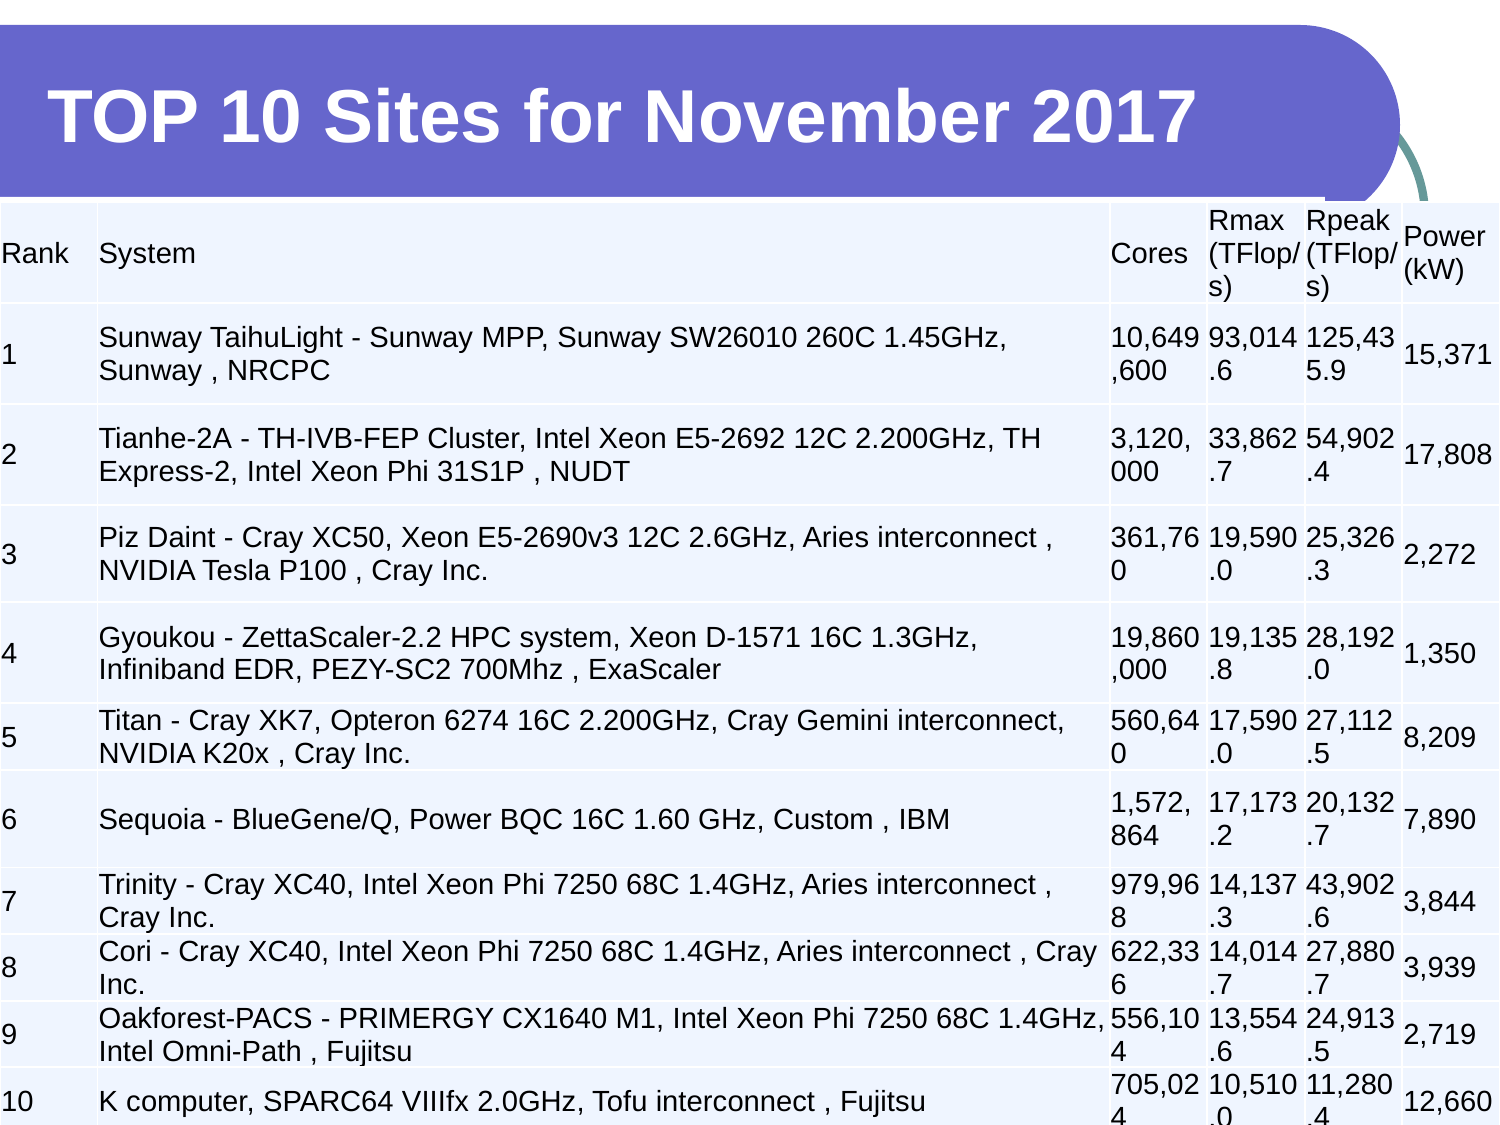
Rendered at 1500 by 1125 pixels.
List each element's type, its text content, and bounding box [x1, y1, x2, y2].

table_cell 9 [1, 1002, 97, 1066]
table_cell 13,554.6 [1208, 1002, 1304, 1025]
table_cell 27,112.5 [1306, 704, 1401, 769]
table_cell 3,939 [1403, 935, 1499, 1000]
table_cell 705,024 [1111, 1100, 1206, 1125]
table_cell 25,326.3 [1306, 506, 1401, 601]
table_cell 1 [1, 304, 97, 403]
table_cell 4 [1, 603, 97, 702]
table_cell K computer, SPARC64 VIIIfx 2.0GHz, Tofu interconnect , Fujitsu [98, 1068, 1109, 1125]
table_cell 361,760 [1111, 506, 1206, 601]
table_cell 2,719 [1403, 1002, 1499, 1066]
table_cell 1,572,864 [1111, 771, 1206, 867]
table_cell 3,120,000 [1111, 405, 1206, 504]
table_cell 33,862.7 [1208, 405, 1304, 504]
table_cell Oakforest-PACS - PRIMERGY CX1640 M1, Intel Xeon Phi 7250 68C 1.4GHz, Intel Omni-Path , Fujitsu [98, 1002, 1109, 1066]
table_cell 27,880.7 [1306, 935, 1401, 1000]
table_cell Cori - Cray XC40, Intel Xeon Phi 7250 68C 1.4GHz, Aries interconnect , Cray Inc. [98, 935, 1109, 1000]
title TOP 10 Sites for November 2017 [32, 37, 1347, 188]
table_cell 20,132.7 [1306, 771, 1401, 867]
table_cell 28,192.0 [1306, 603, 1401, 702]
table_header Rpeak (TFlop/s) [1306, 203, 1401, 302]
table_cell 17,808 [1403, 405, 1499, 504]
table_cell 14,014.7 [1208, 935, 1304, 1000]
slide_number 36 [1074, 1025, 1425, 1100]
table_cell 19,860,000 [1111, 603, 1206, 702]
table_cell 7 [1, 868, 97, 933]
table_cell 14,137.3 [1208, 868, 1304, 933]
table_cell Sunway TaihuLight - Sunway MPP, Sunway SW26010 260C 1.45GHz, Sunway , NRCPC [98, 304, 1109, 403]
table_cell 93,014.6 [1208, 304, 1304, 403]
table_cell 8,209 [1403, 704, 1499, 769]
table_header Rank [1, 203, 97, 302]
table_cell 43,902.6 [1306, 868, 1401, 933]
table_cell 10,510.0 [1208, 1100, 1304, 1125]
table_cell 979,968 [1111, 868, 1206, 933]
table_cell 11,280.4 [1306, 1100, 1401, 1125]
table_header Rmax (TFlop/s) [1208, 203, 1304, 302]
table_cell Sequoia - BlueGene/Q, Power BQC 16C 1.60 GHz, Custom , IBM [98, 771, 1109, 867]
table_cell 6 [1, 771, 97, 867]
table_cell 556,104 [1111, 1002, 1206, 1025]
table_cell 125,435.9 [1306, 304, 1401, 403]
table_cell 10 [1, 1068, 97, 1125]
table_cell 560,640 [1111, 704, 1206, 769]
table_cell 17,173.2 [1208, 771, 1304, 867]
table_cell Piz Daint - Cray XC50, Xeon E5-2690v3 12C 2.6GHz, Aries interconnect , NVIDIA Tesla P100 , Cray Inc. [98, 506, 1109, 601]
table_header Cores [1111, 203, 1206, 302]
table_cell 3,844 [1403, 868, 1499, 933]
table_cell 17,590.0 [1208, 704, 1304, 769]
table_cell 5 [1, 704, 97, 769]
table_cell 2 [1, 405, 97, 504]
table_header Power (kW) [1403, 203, 1499, 302]
table_cell 7,890 [1403, 771, 1499, 867]
table_cell 12,660 [1403, 1068, 1499, 1125]
table_cell 15,371 [1403, 304, 1499, 403]
table_cell 10,649,600 [1111, 304, 1206, 403]
table_cell 2,272 [1403, 506, 1499, 601]
table_cell Tianhe-2A - TH-IVB-FEP Cluster, Intel Xeon E5-2692 12C 2.200GHz, TH Express-2, Intel Xeon Phi 31S1P , NUDT [98, 405, 1109, 504]
table_cell Titan - Cray XK7, Opteron 6274 16C 2.200GHz, Cray Gemini interconnect, NVIDIA K20x , Cray Inc. [98, 704, 1109, 769]
table_cell 54,902.4 [1306, 405, 1401, 504]
table_cell 24,913.5 [1306, 1002, 1401, 1025]
table_cell 19,135.8 [1208, 603, 1304, 702]
table_cell 1,350 [1403, 603, 1499, 702]
table_cell 8 [1, 935, 97, 1000]
table_cell Gyoukou - ZettaScaler-2.2 HPC system, Xeon D-1571 16C 1.3GHz, Infiniband EDR, PEZY-SC2 700Mhz , ExaScaler [98, 603, 1109, 702]
table_cell Trinity - Cray XC40, Intel Xeon Phi 7250 68C 1.4GHz, Aries interconnect , Cray Inc. [98, 868, 1109, 933]
table_cell 19,590.0 [1208, 506, 1304, 601]
table_cell 622,336 [1111, 935, 1206, 1000]
table_cell 3 [1, 506, 97, 601]
table_header System [98, 203, 1109, 302]
